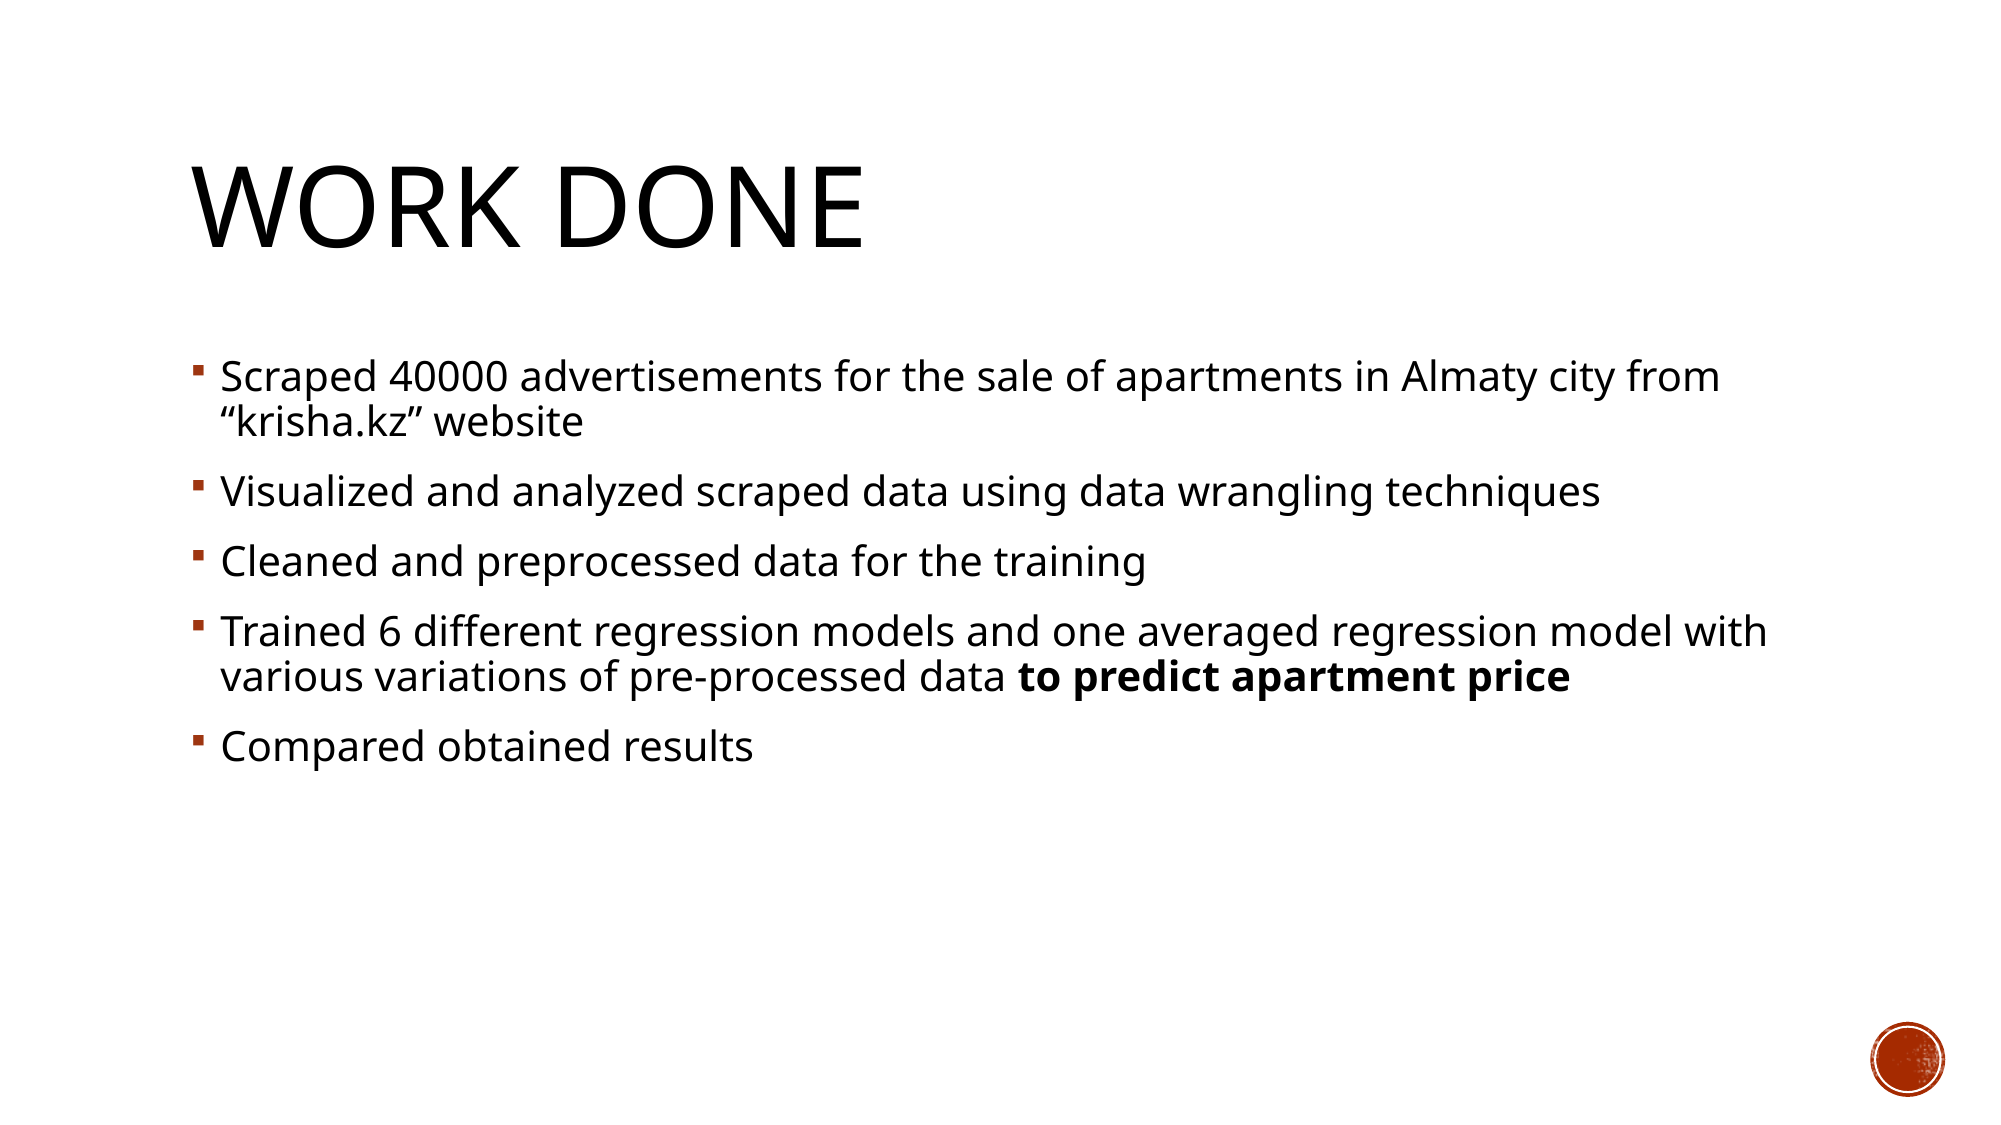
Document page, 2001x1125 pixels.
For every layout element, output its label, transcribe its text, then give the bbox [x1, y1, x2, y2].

list Scraped 40000 advertisements for the sale of apartments in Almaty city from “krisha.kz” website Visualized and analyzed scraped data using data wrangling techniques Cleaned and preprocessed data for the training Trained 6 different regression models and one averaged regression model with various variations of pre-processed data to predict apartment price Compared obtained results [175, 348, 1826, 1013]
title Work done [175, 79, 1826, 344]
